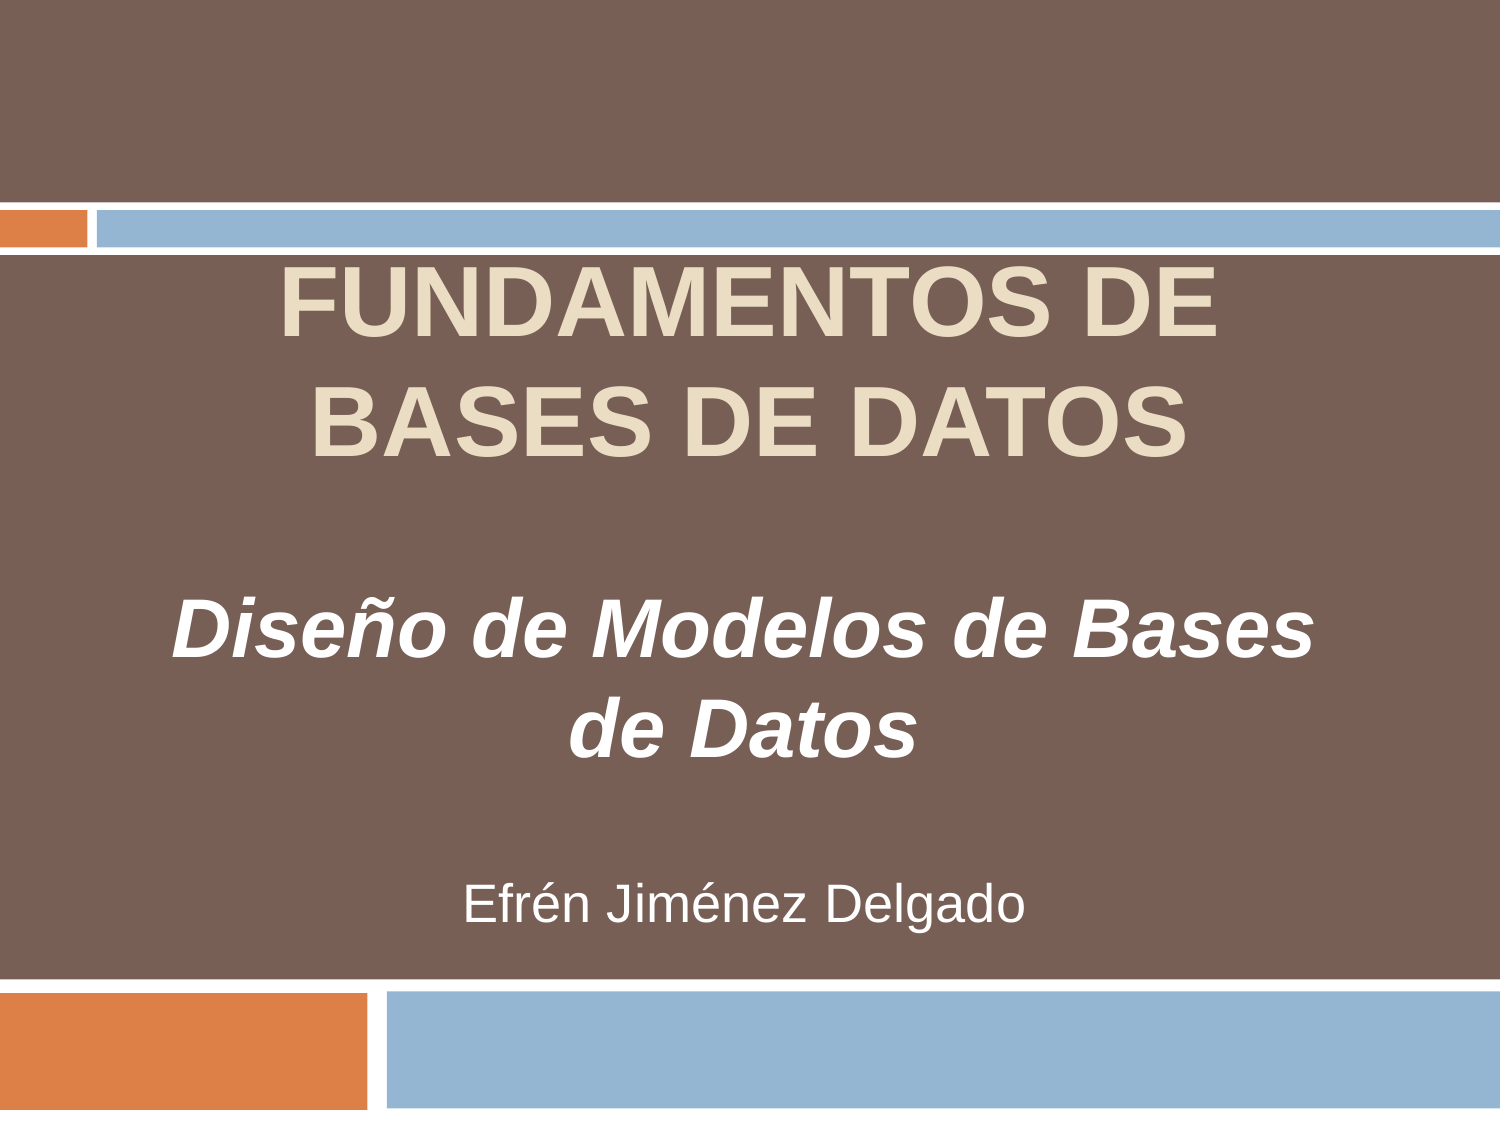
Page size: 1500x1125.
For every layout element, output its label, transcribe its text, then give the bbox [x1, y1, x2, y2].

title Fundamentos de bases de datos [218, 191, 1281, 492]
subtitle Diseño de Modelos de Bases de Datos Efrén Jiménez Delgado [100, 609, 1389, 898]
